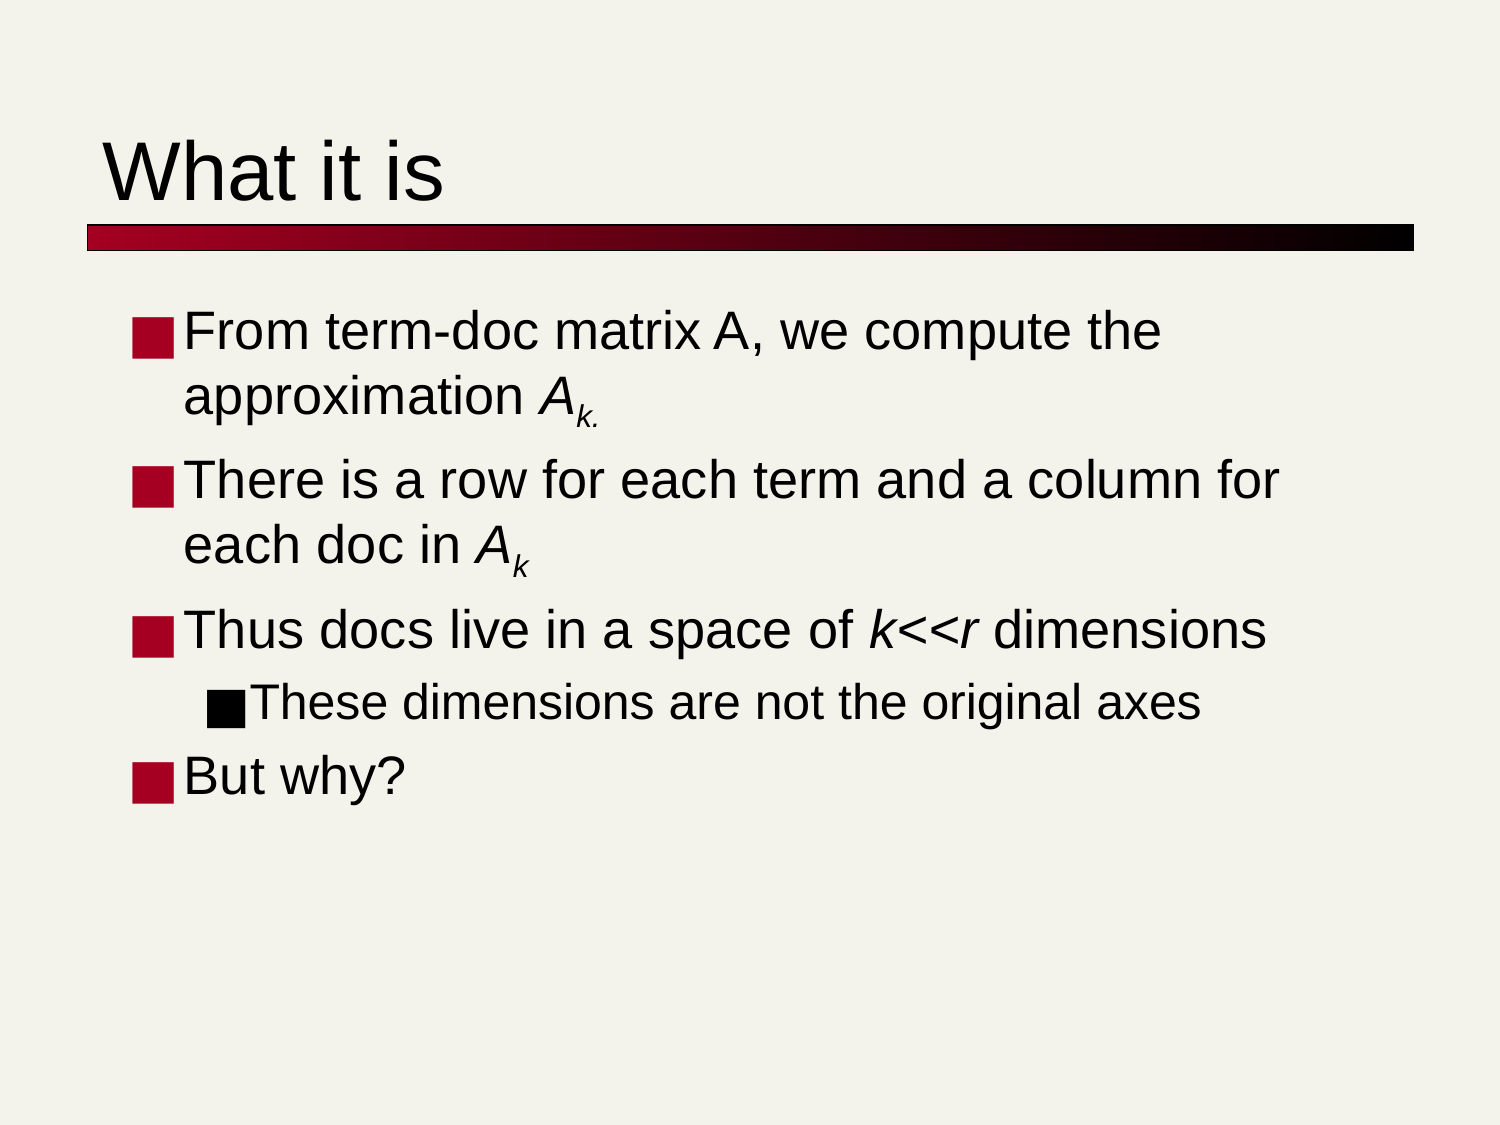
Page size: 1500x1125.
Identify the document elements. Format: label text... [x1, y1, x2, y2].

list From term-doc matrix A, we compute the approximation Ak. There is a row for each term and a column for each doc in Ak Thus docs live in a space of k<<r dimensions These dimensions are not the original axes But why? [112, 287, 1388, 1088]
title What it is [87, 62, 1413, 225]
